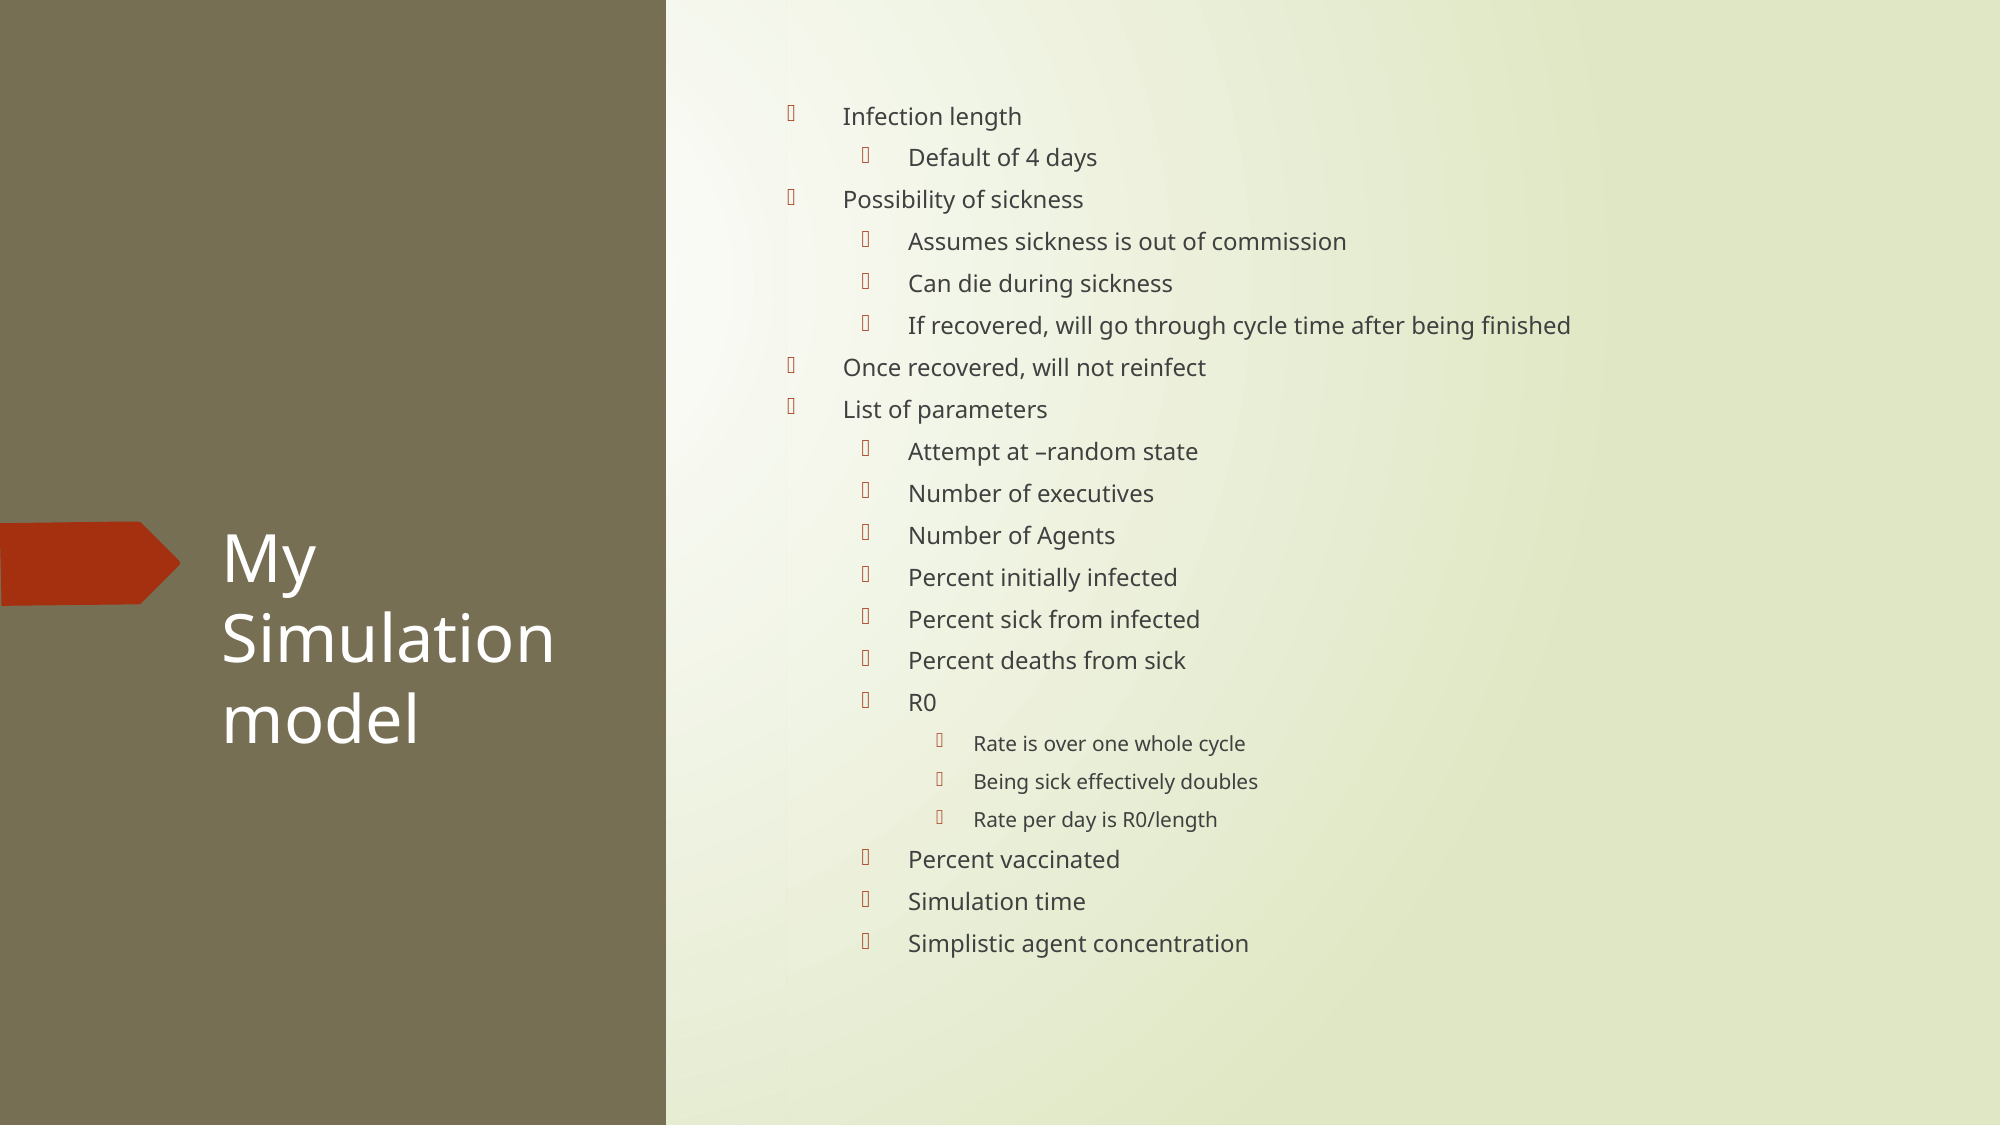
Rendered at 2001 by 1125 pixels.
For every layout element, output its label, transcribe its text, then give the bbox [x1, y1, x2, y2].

text_box [785, 0, 2000, 1125]
text_box [0, 521, 181, 606]
text_box [0, 0, 667, 1125]
list Infection length Default of 4 days Possibility of sickness Assumes sickness is out of commission Can die during sickness If recovered, will go through cycle time after being finished Once recovered, will not reinfect List of parameters Attempt at –random state Number of executives Number of Agents Percent initially infected Percent sick from infected Percent deaths from sick R0 Rate is over one whole cycle Being sick effectively doubles Rate per day is R0/length Percent vaccinated Simulation time Simplistic agent concentration [772, 96, 1888, 970]
title My Simulation model [206, 508, 610, 1006]
